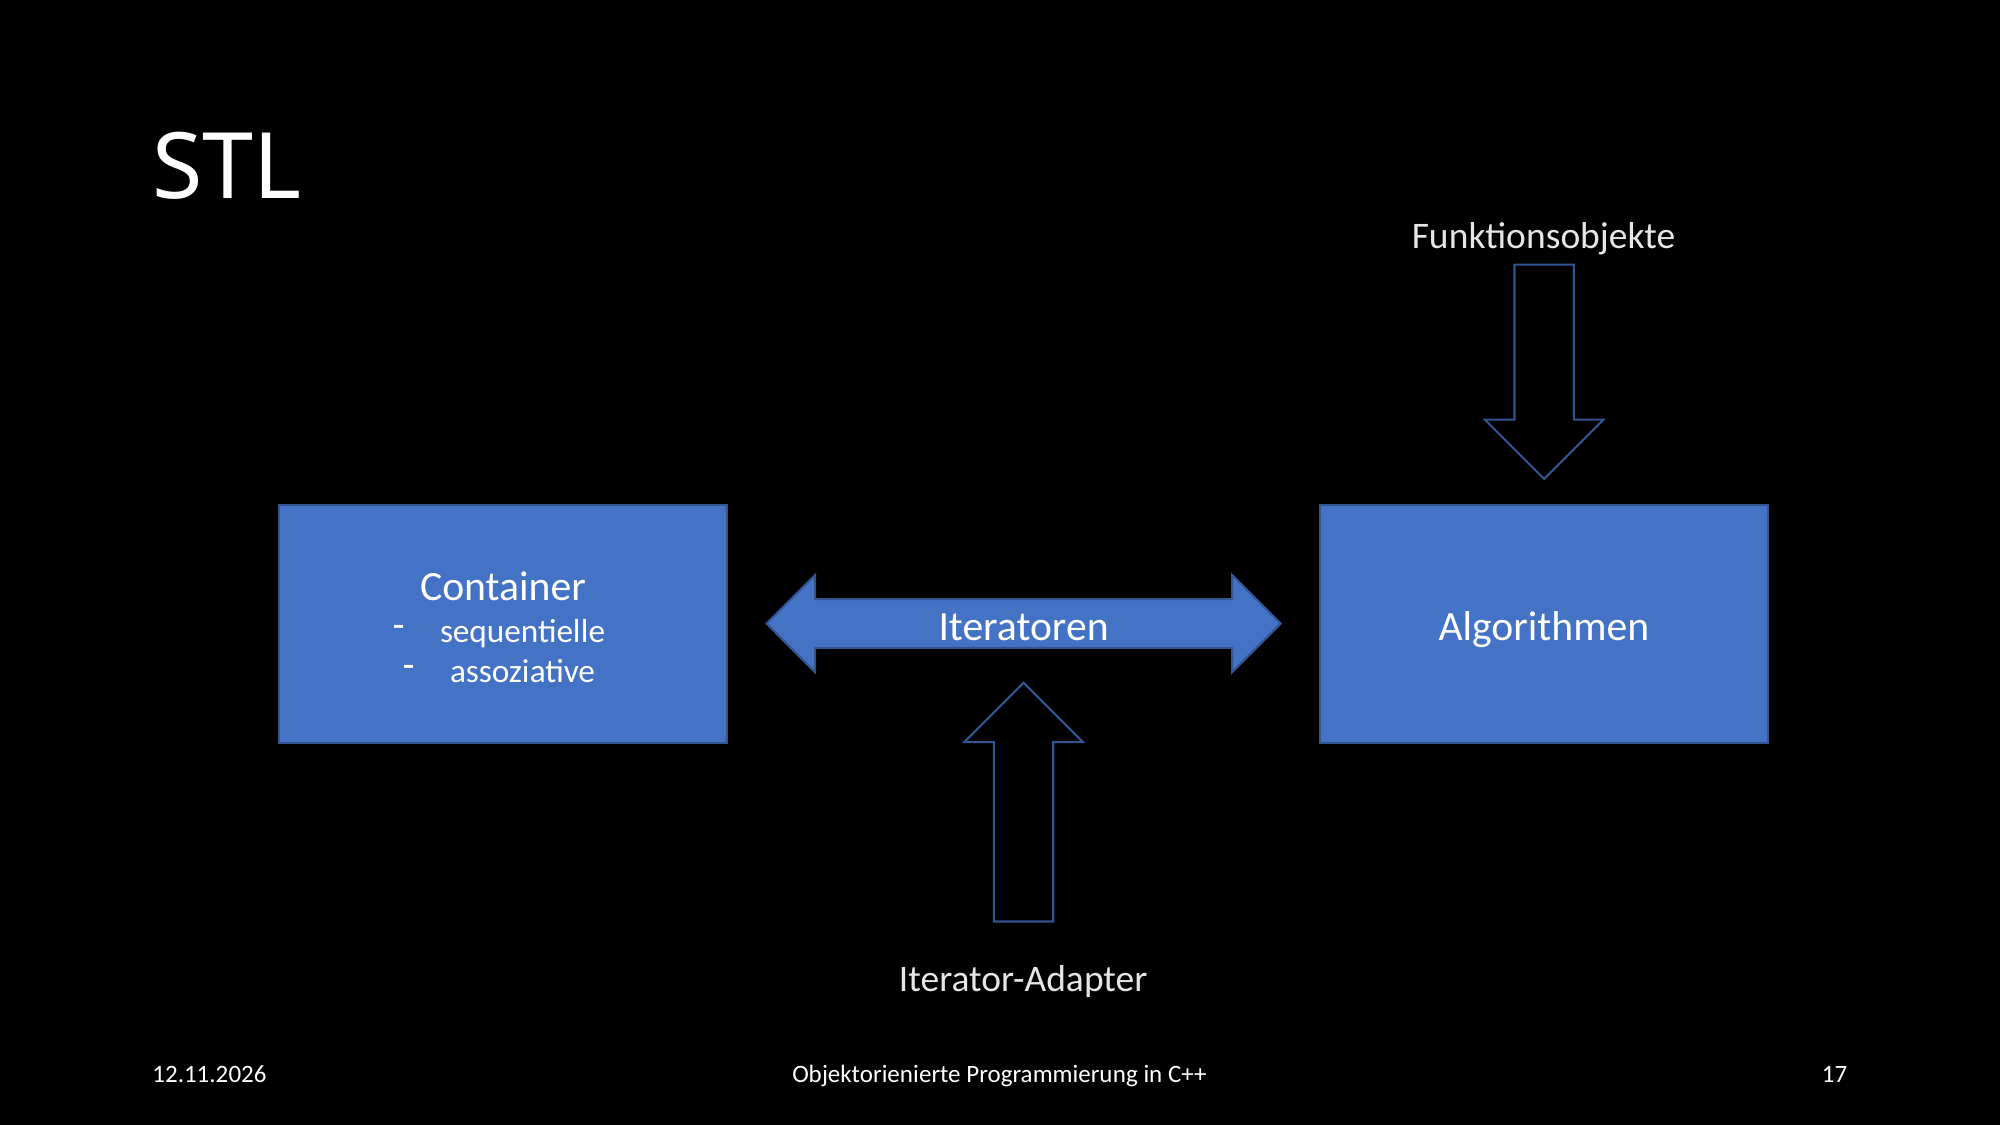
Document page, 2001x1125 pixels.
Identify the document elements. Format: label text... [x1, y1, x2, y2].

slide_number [137, 1042, 588, 1103]
footer Objektorienierte Programmierung in C++ [662, 1042, 1338, 1103]
text_box Iteratoren [765, 572, 1283, 675]
slide_number 17 [1412, 1042, 1863, 1103]
text_box Container sequentielle assoziative [278, 504, 728, 744]
text_box Iterator-Adapter [884, 946, 1163, 1006]
text_box [961, 681, 1086, 923]
text_box Algorithmen [1319, 504, 1769, 744]
text_box Funktionsobjekte [1397, 204, 1692, 264]
text_box [1482, 264, 1607, 481]
title STL [137, 59, 1863, 278]
